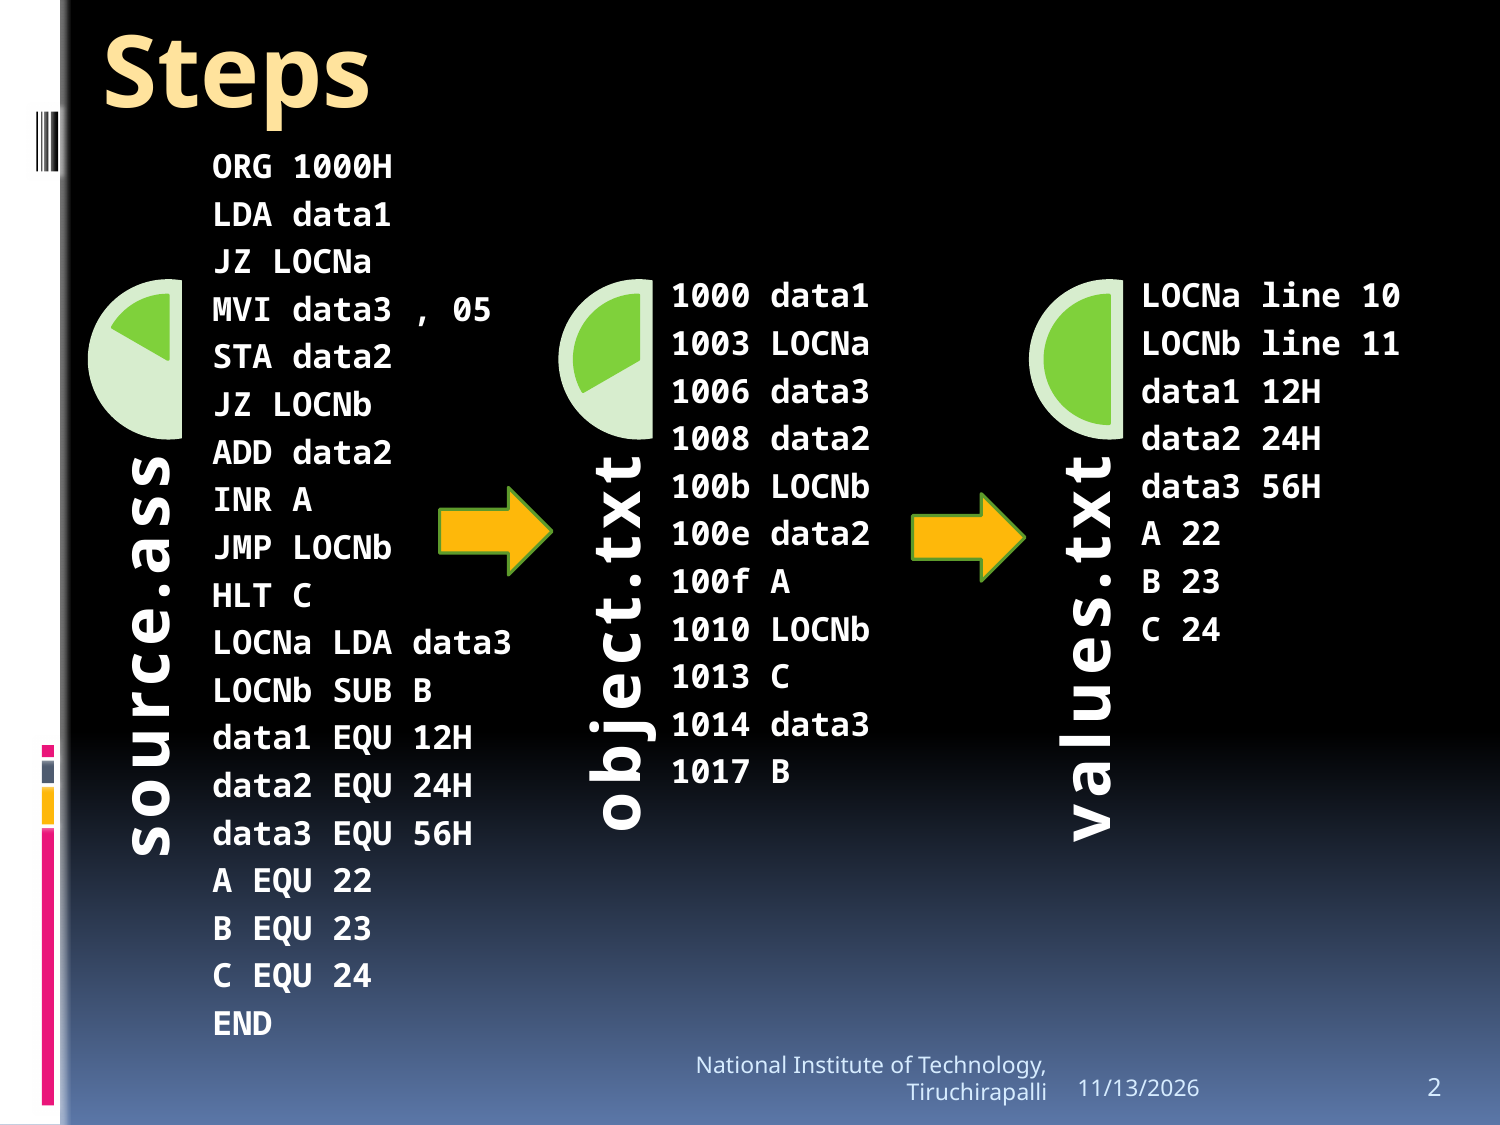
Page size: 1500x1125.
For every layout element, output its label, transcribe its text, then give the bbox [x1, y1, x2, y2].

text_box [87, 99, 1463, 1101]
slide_number 2 [1412, 1052, 1488, 1113]
title Steps [87, 0, 1363, 90]
